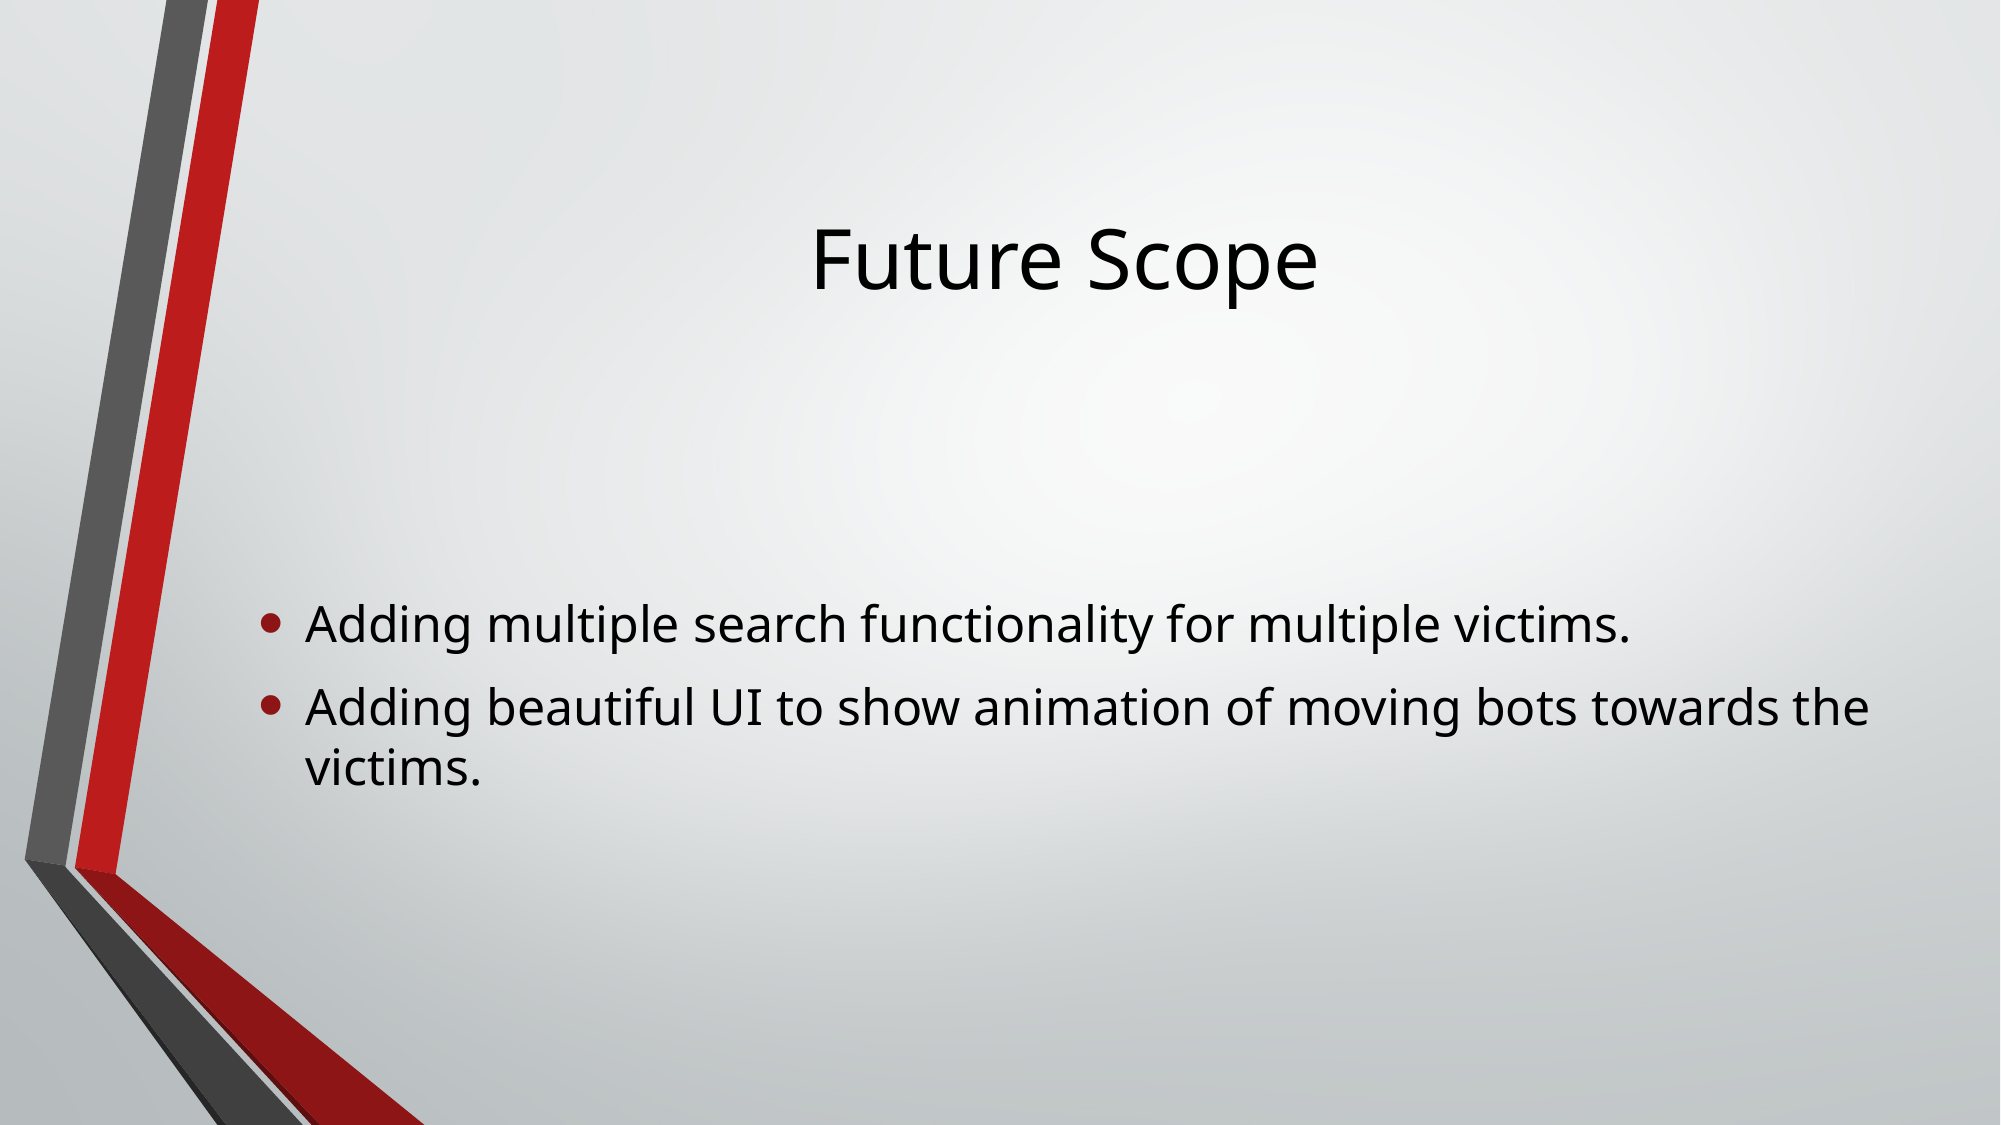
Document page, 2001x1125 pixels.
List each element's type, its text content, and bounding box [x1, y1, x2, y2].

list Adding multiple search functionality for multiple victims. Adding beautiful UI to show animation of moving bots towards the victims. [243, 437, 1887, 950]
title Future Scope [243, 112, 1887, 400]
